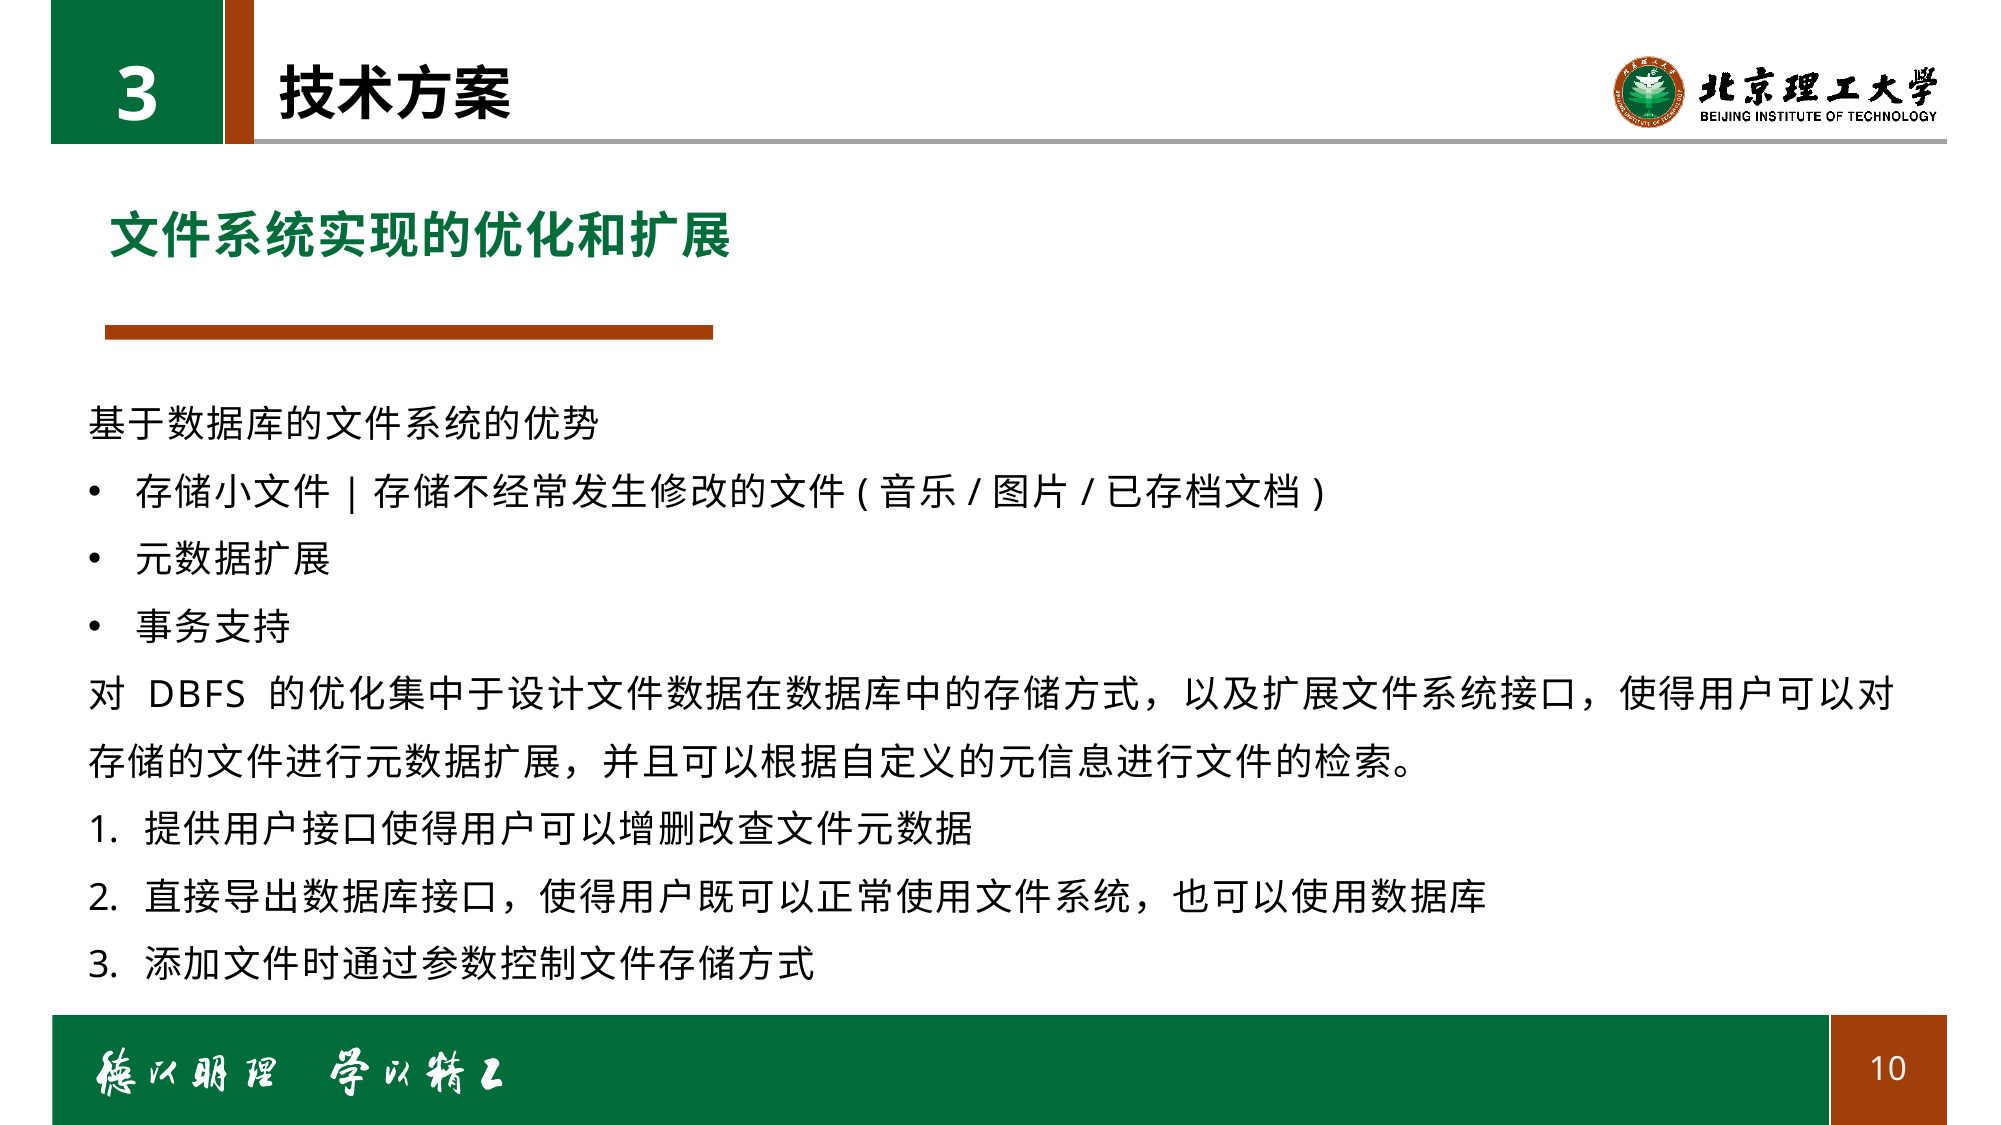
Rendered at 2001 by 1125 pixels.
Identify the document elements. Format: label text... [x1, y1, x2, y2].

title 技术方案 [263, 56, 1682, 136]
text_box 3 [58, 38, 218, 144]
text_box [88, 196, 1912, 978]
picture [1682, 56, 1937, 128]
